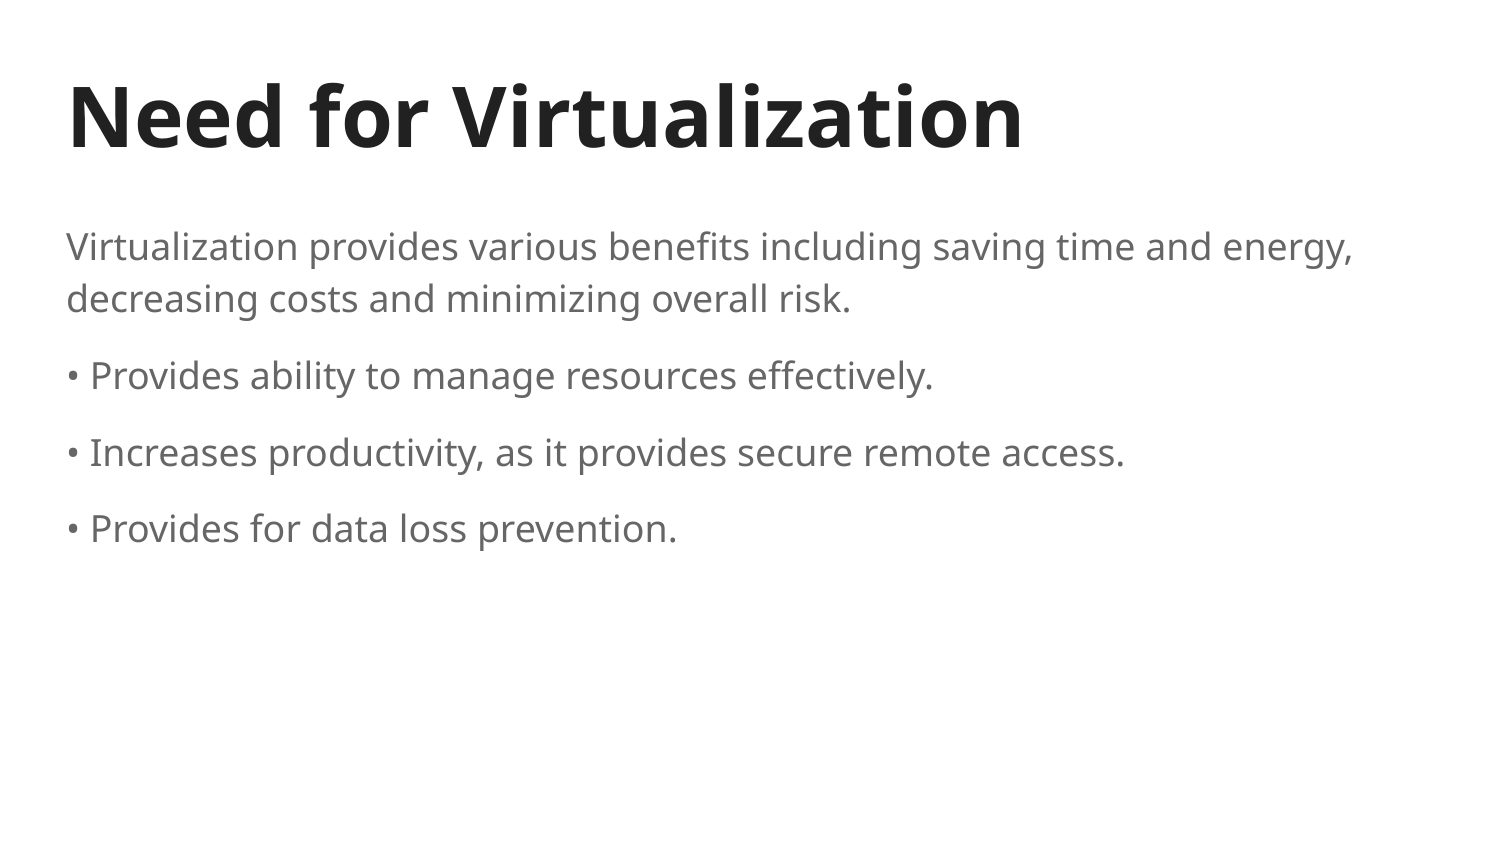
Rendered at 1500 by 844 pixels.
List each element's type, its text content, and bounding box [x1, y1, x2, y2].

list Virtualization provides various benefits including saving time and energy, decreasing costs and minimizing overall risk. • Provides ability to manage resources effectively. • Increases productivity, as it provides secure remote access. • Provides for data loss prevention. [51, 201, 1449, 750]
title Need for Virtualization [51, 48, 1449, 180]
